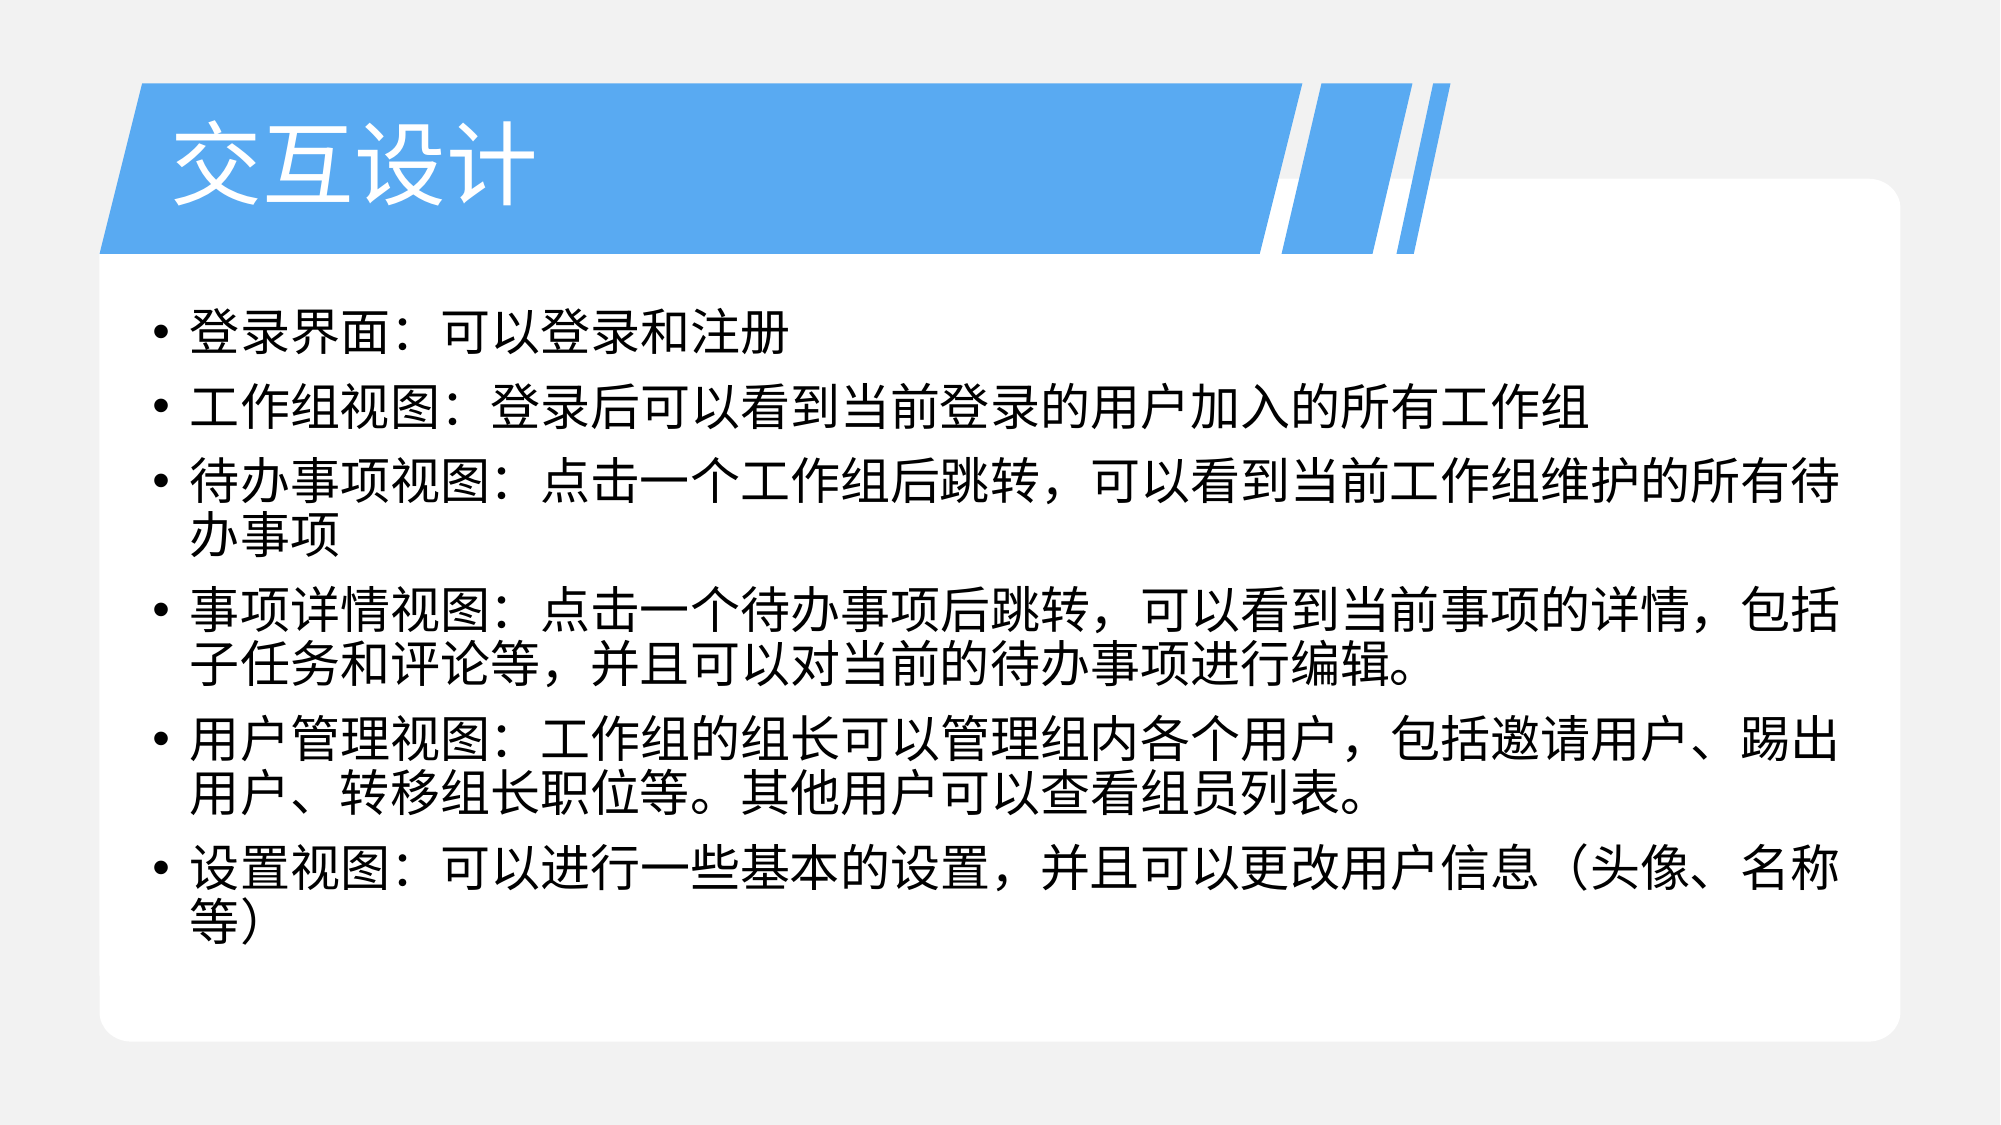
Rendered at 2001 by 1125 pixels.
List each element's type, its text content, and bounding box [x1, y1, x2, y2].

list 登录界面：可以登录和注册 工作组视图：登录后可以看到当前登录的用户加入的所有工作组 待办事项视图：点击一个工作组后跳转，可以看到当前工作组维护的所有待办事项 事项详情视图：点击一个待办事项后跳转，可以看到当前事项的详情，包括子任务和评论等，并且可以对当前的待办事项进行编辑。 用户管理视图：工作组的组长可以管理组内各个用户，包括邀请用户、踢出用户、转移组长职位等。其他用户可以查看组员列表。 设置视图：可以进行一些基本的设置，并且可以更改用户信息（头像、名称等） [137, 299, 1863, 1014]
title 交互设计 [155, 59, 1839, 278]
